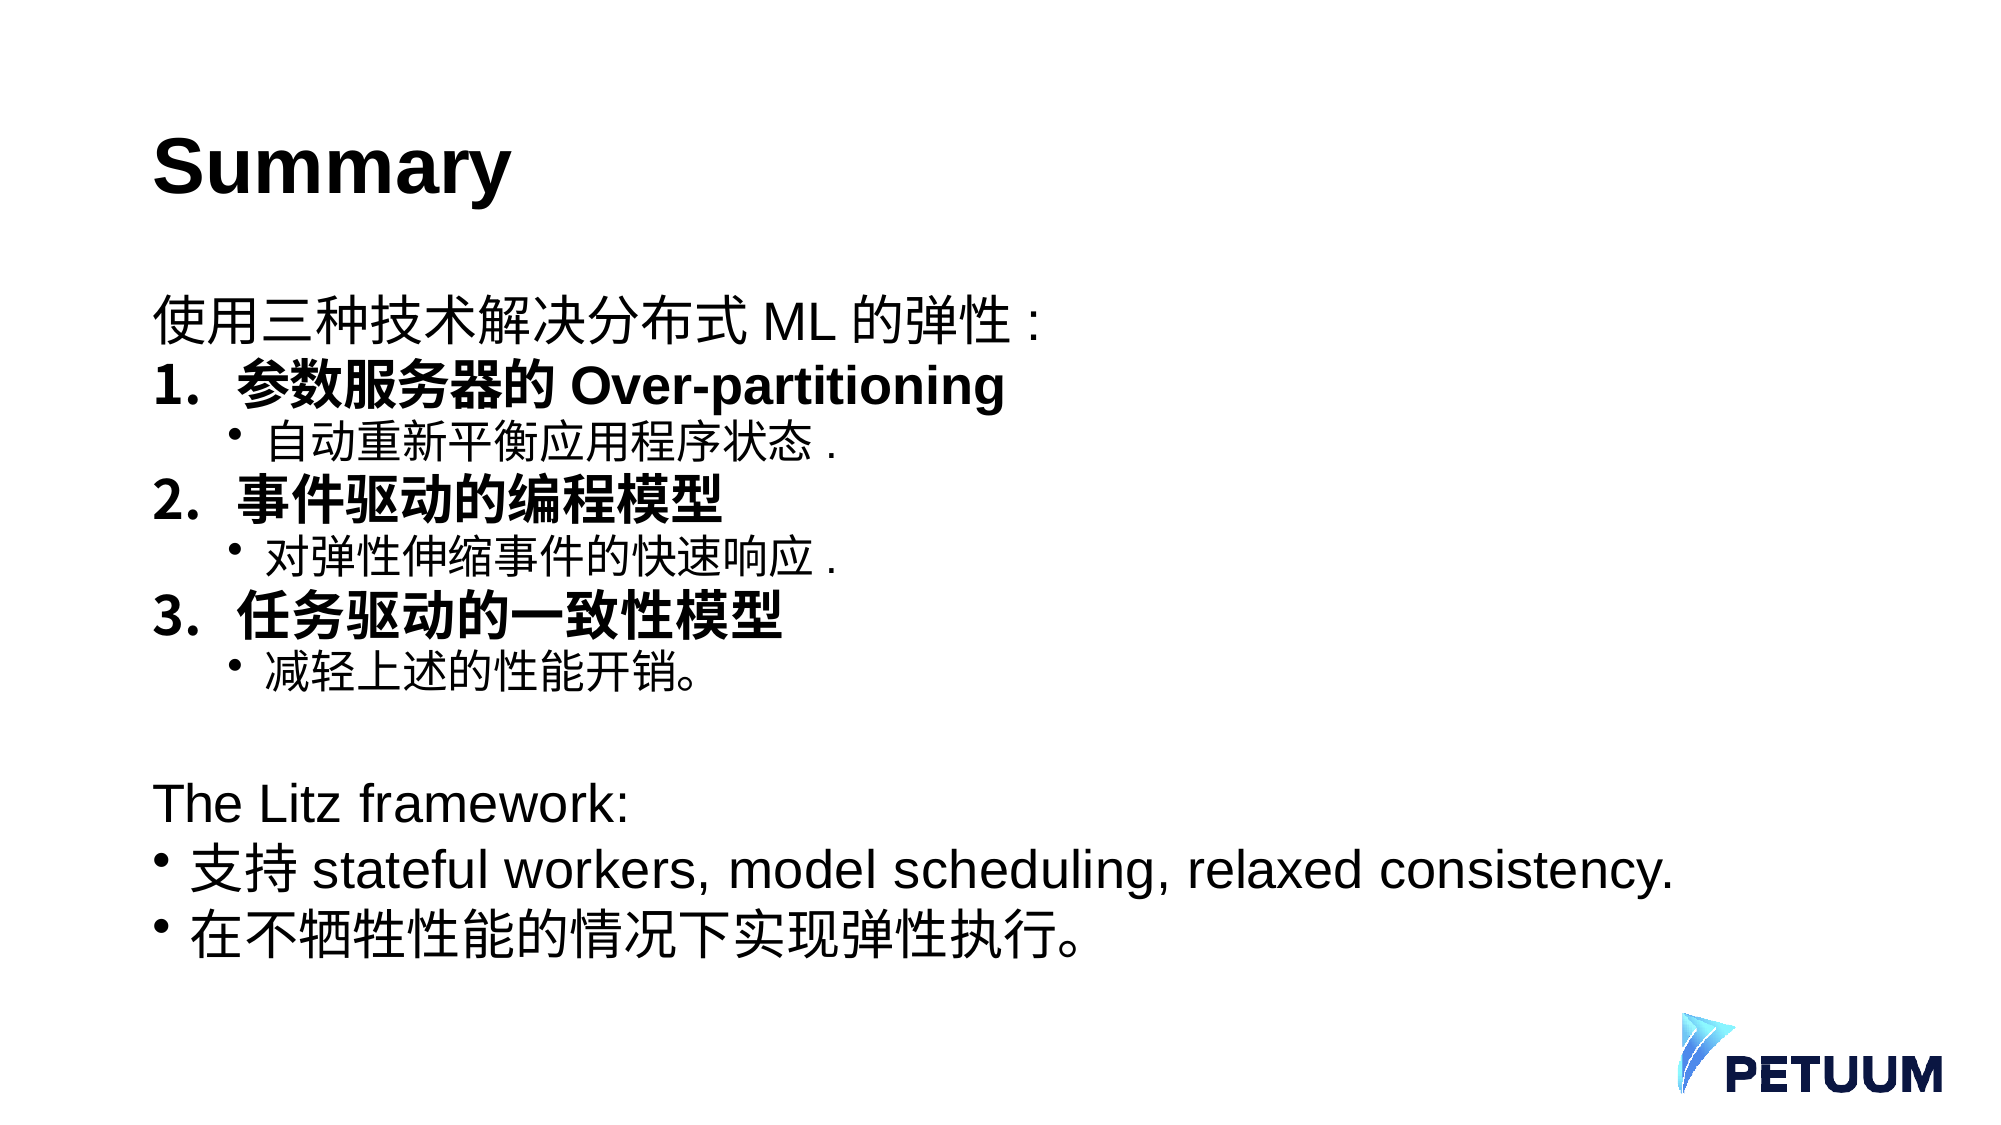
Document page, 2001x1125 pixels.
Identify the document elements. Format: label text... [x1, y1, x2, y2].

picture [1902, 1056, 1942, 1092]
text_box 使用三种技术解决分布式ML的弹性: 参数服务器的Over-partitioning 自动重新平衡应用程序状态. 事件驱动的编程模型 对弹性伸缩事件的快速响应. 任务驱动的一致性模型 减轻上述的性能开销。 The Litz framework: 支持stateful workers, model scheduling, relaxed consistency. 在不牺牲性能的情况下实现弹性执行。 [150, 284, 1797, 966]
title Summary [150, 112, 514, 284]
picture [1863, 1056, 1897, 1093]
picture [1677, 1013, 1757, 1094]
picture [1824, 1056, 1858, 1093]
